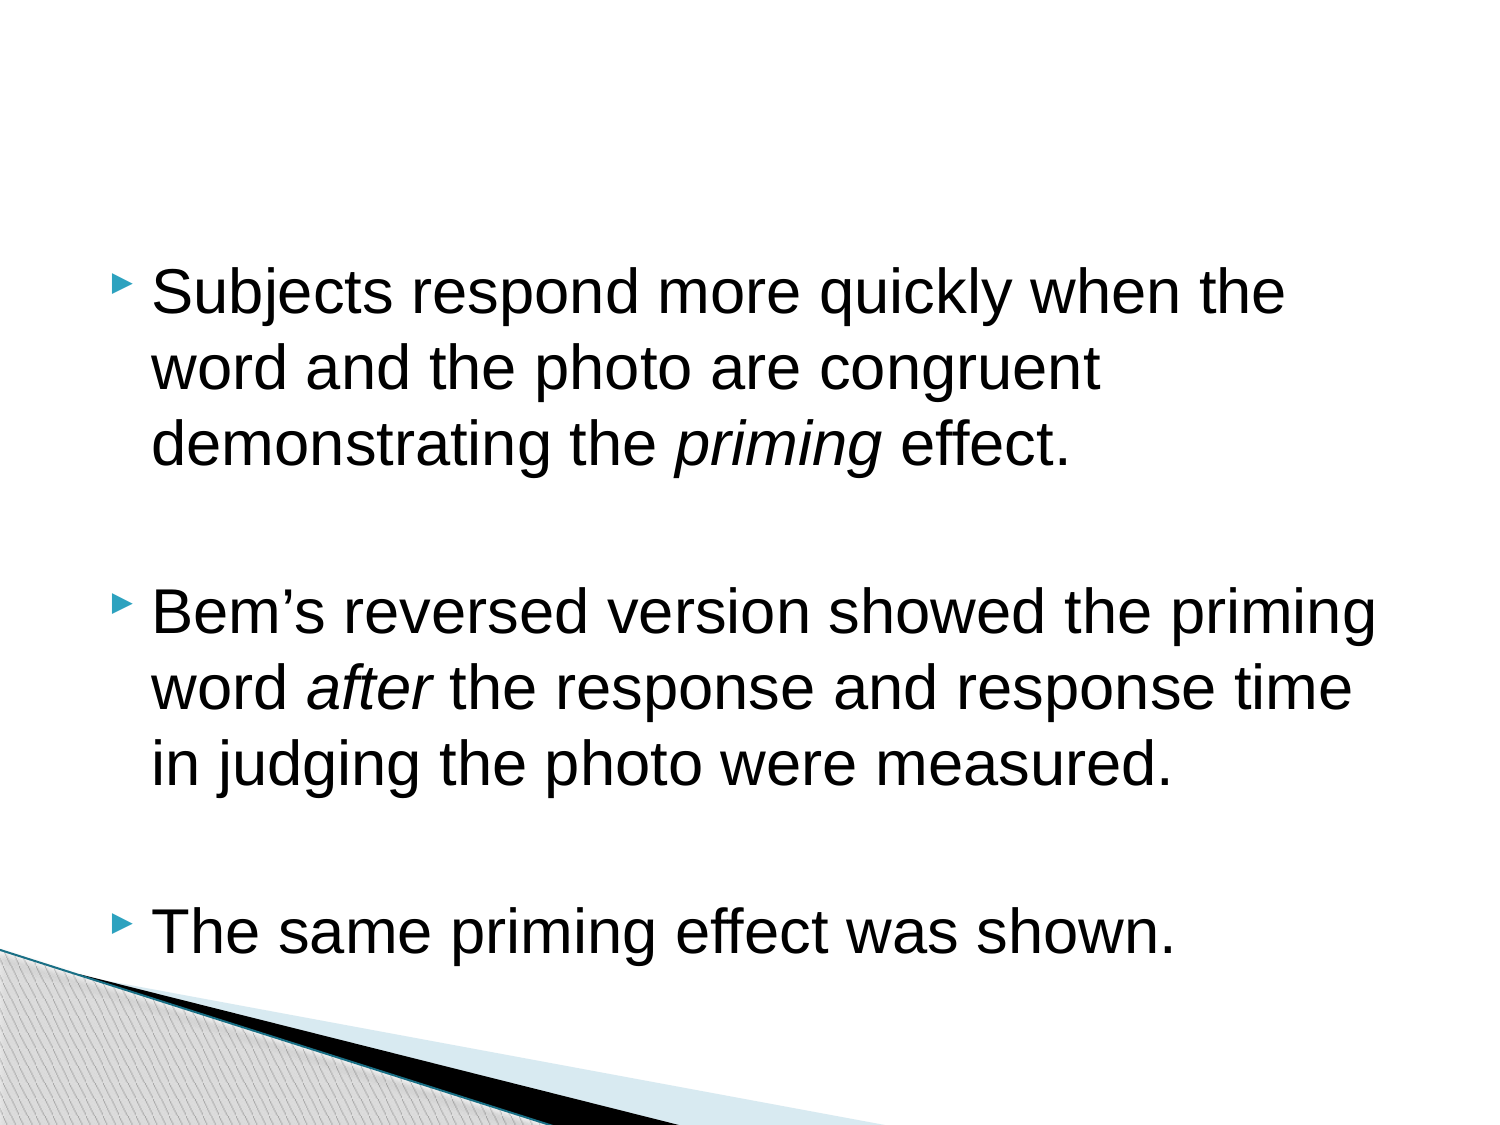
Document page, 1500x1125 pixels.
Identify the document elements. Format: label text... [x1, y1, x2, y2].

list Subjects respond more quickly when the word and the photo are congruent demonstrating the priming effect. Bem’s reversed version showed the priming word after the response and response time in judging the photo were measured. The same priming effect was shown. [75, 243, 1425, 986]
